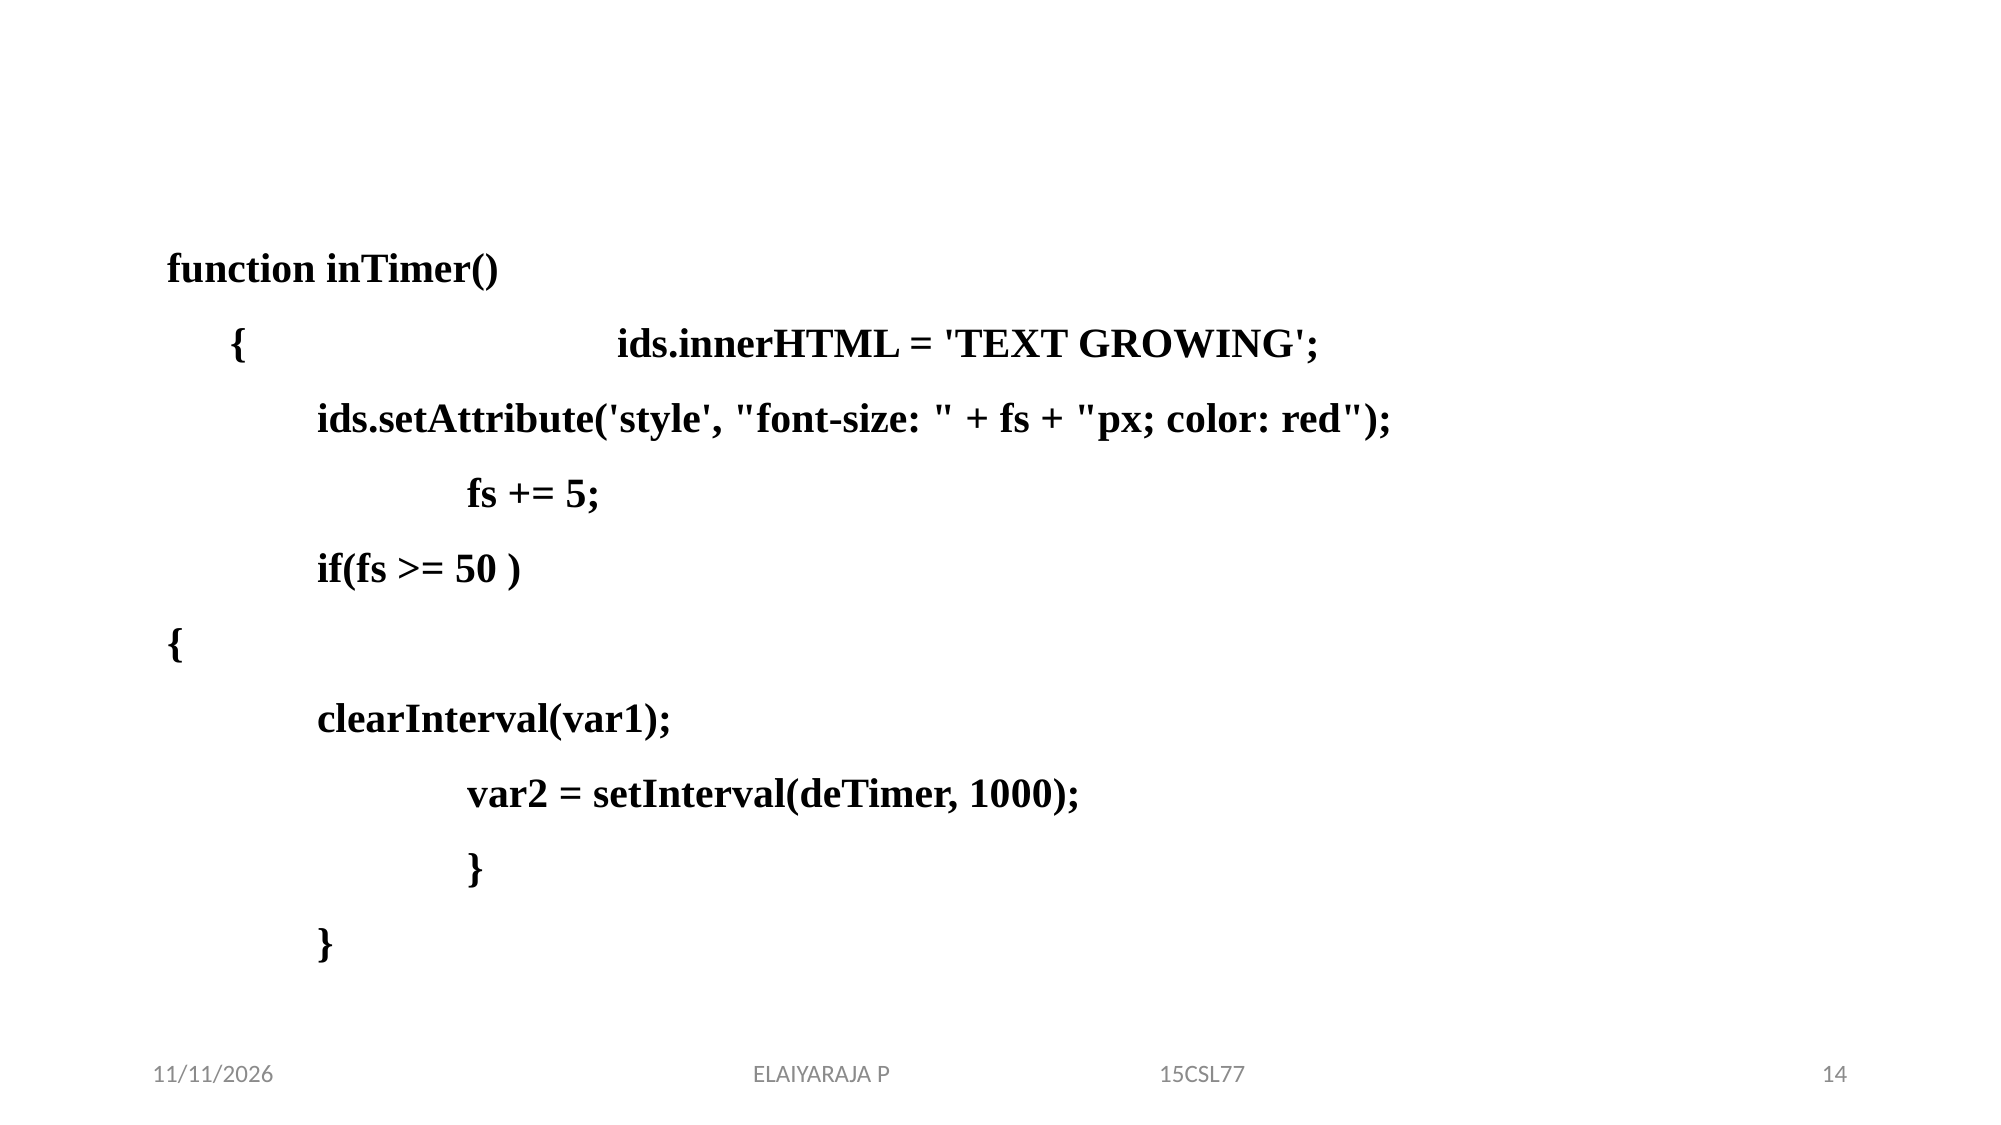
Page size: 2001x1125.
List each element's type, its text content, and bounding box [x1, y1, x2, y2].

text_box function inTimer() { ids.innerHTML = 'TEXT GROWING'; ids.setAttribute('style', "font-size: " + fs + "px; color: red"); fs += 5; if(fs >= 50 ) { clearInterval(var1); var2 = setInterval(deTimer, 1000); } } [152, 208, 1722, 974]
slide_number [137, 1042, 588, 1103]
footer ELAIYARAJA P 15CSL77 [662, 1042, 1338, 1103]
slide_number 14 [1412, 1042, 1863, 1103]
